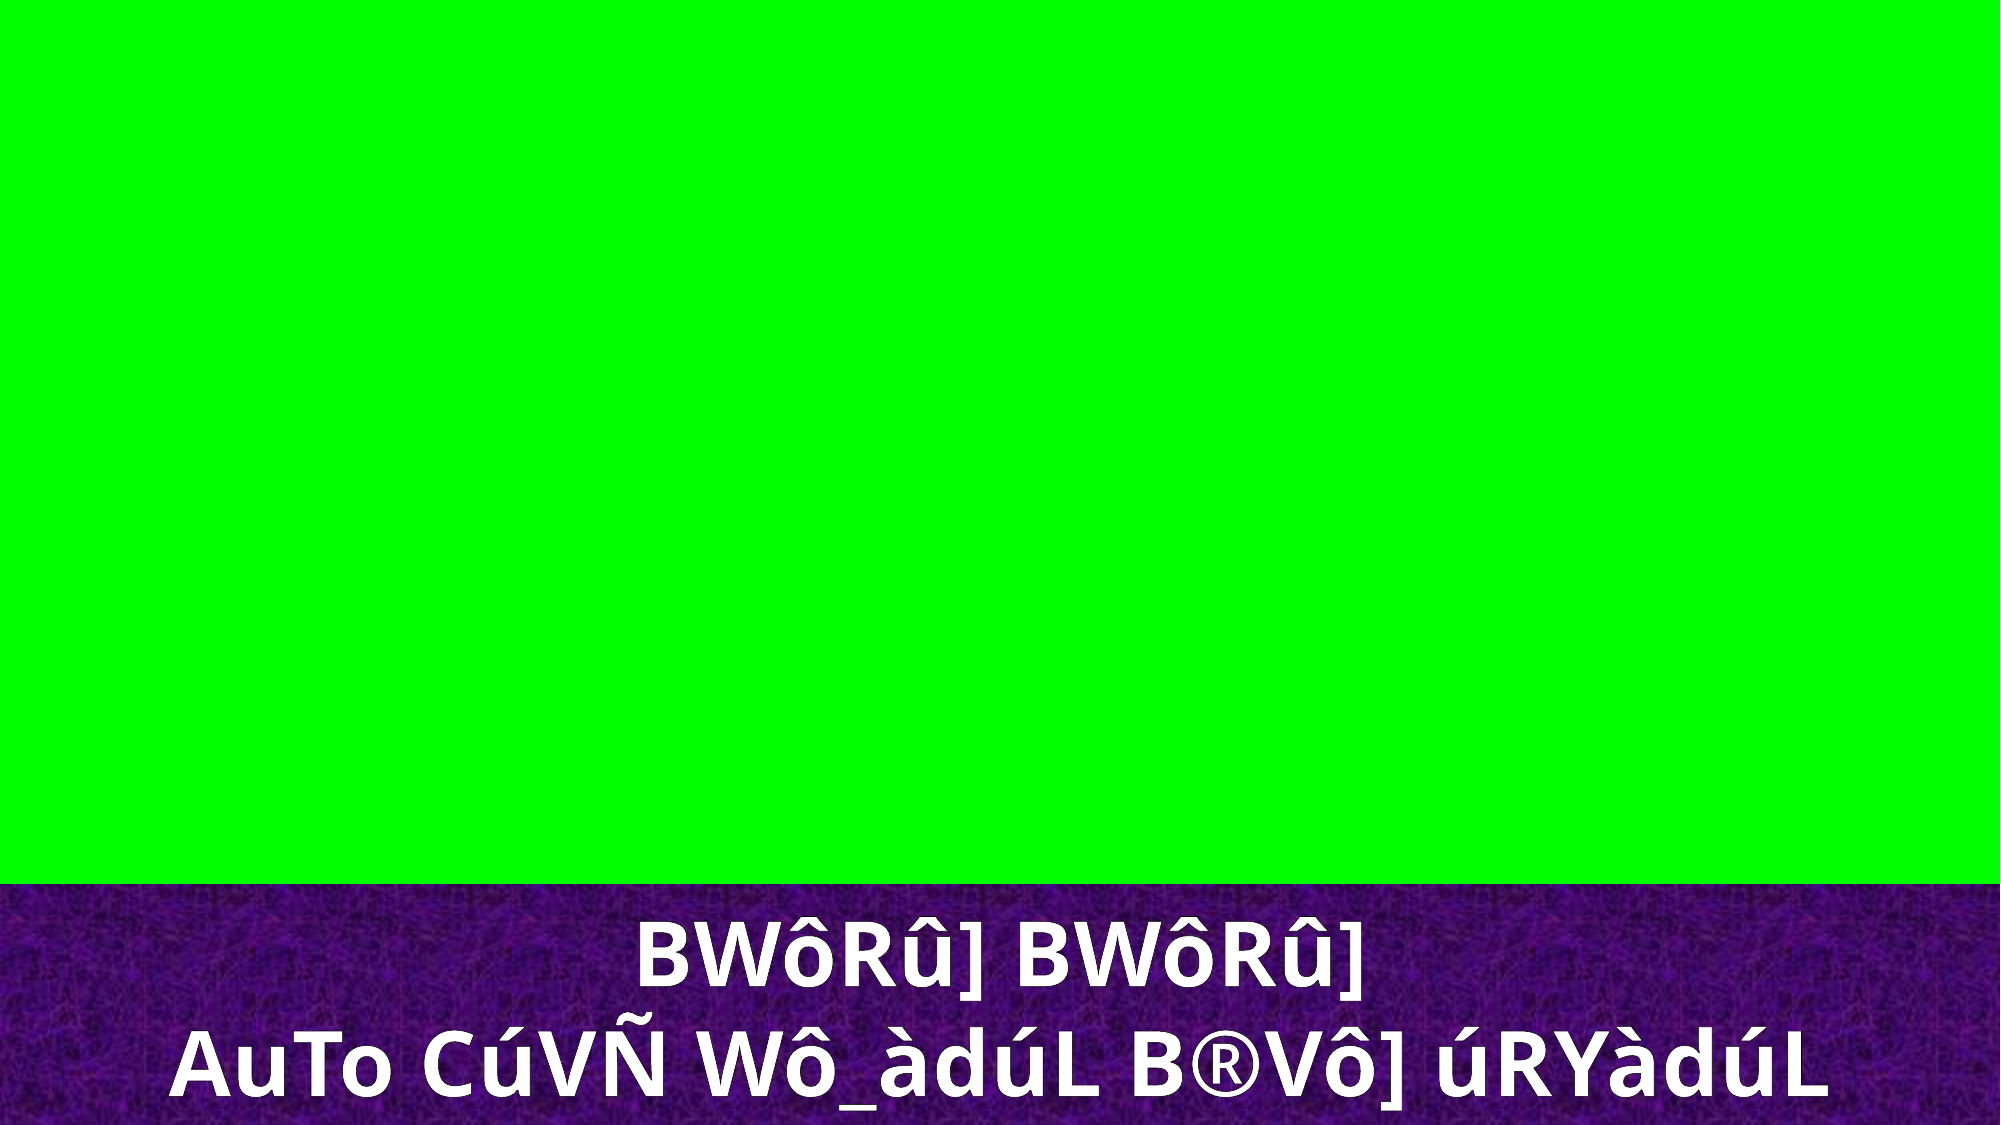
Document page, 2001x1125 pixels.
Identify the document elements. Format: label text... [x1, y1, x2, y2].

text_box BWôRû] BWôRû] AuTo CúVÑ Wô_àdúL B®Vô] úRYàdúL [0, 887, 2000, 1123]
